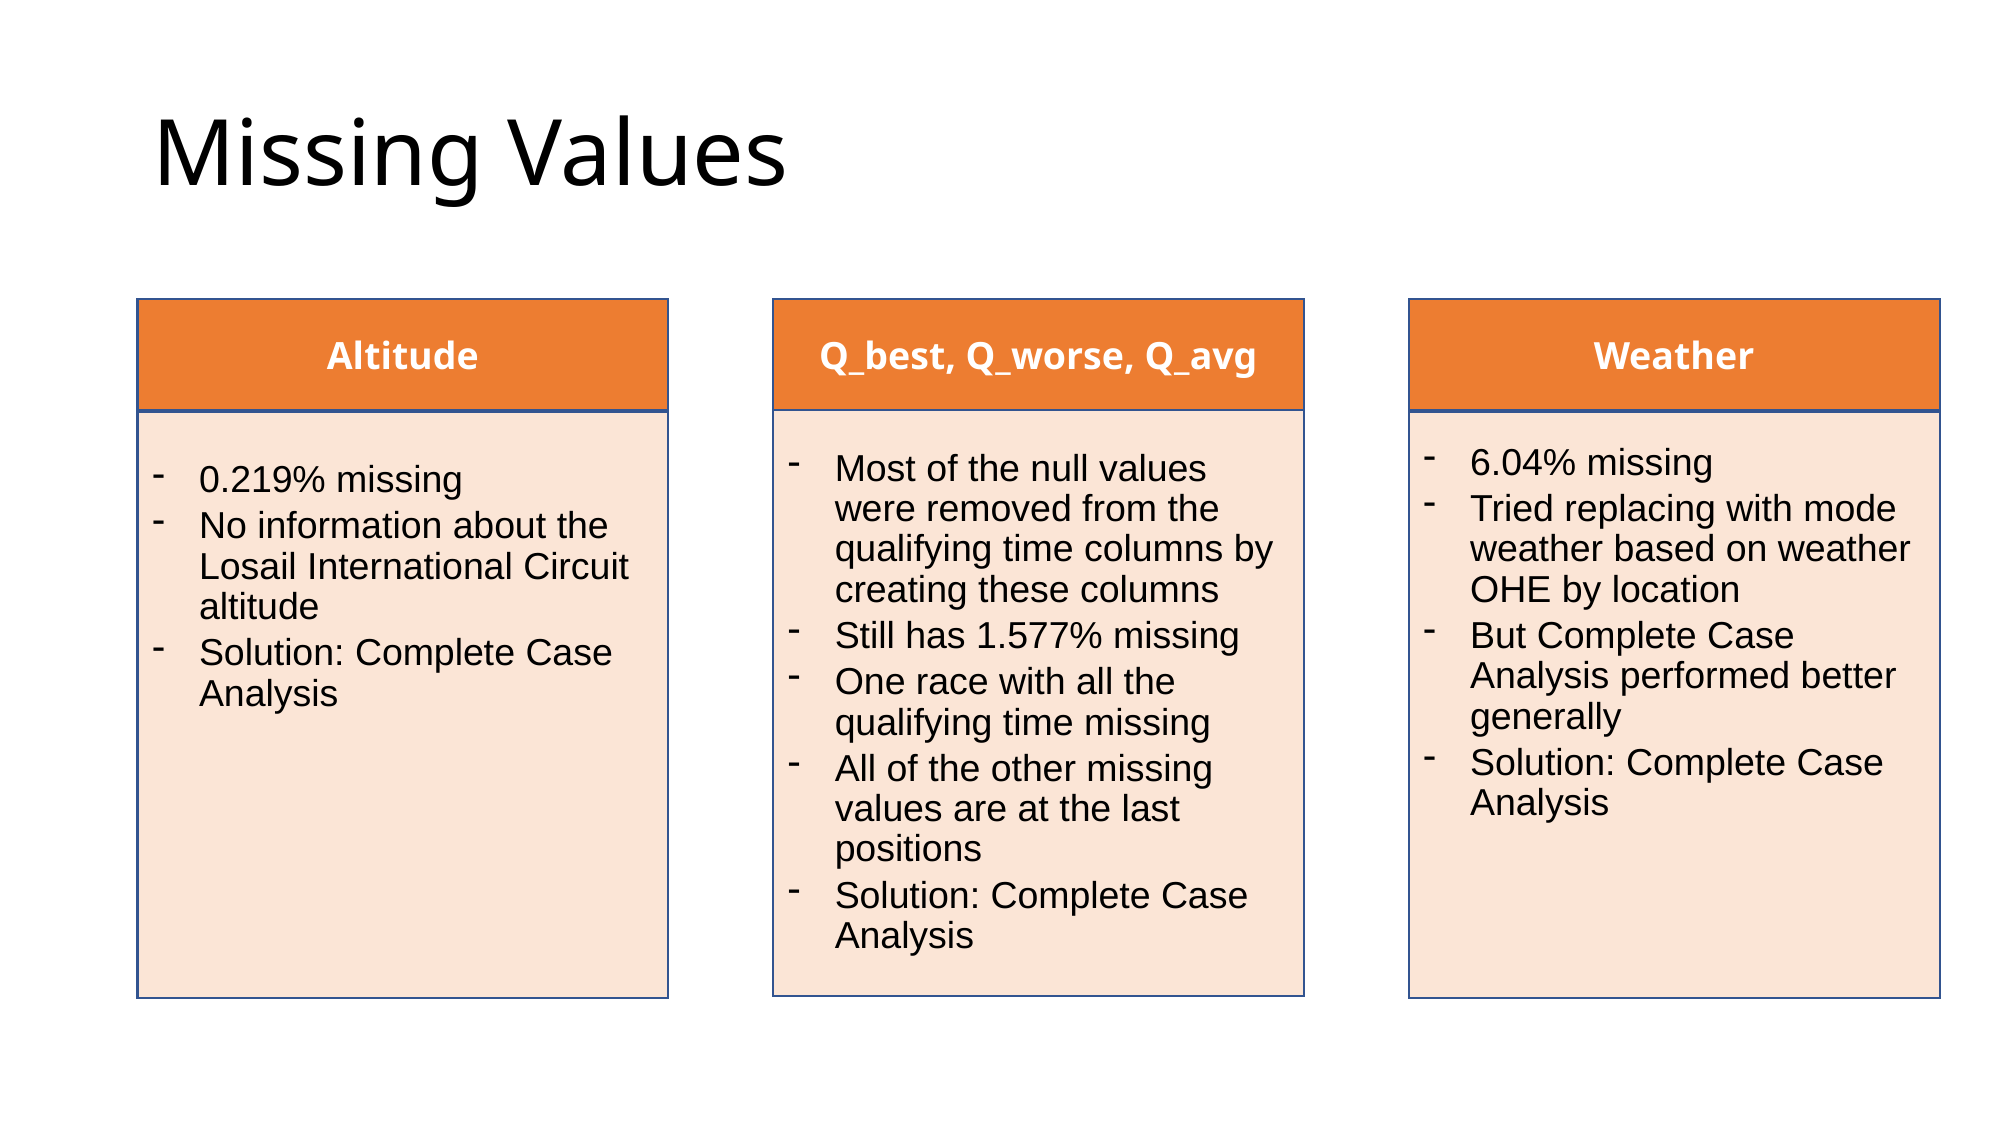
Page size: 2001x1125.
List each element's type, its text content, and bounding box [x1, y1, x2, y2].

text_box 6.04% missing Tried replacing with mode weather based on weather OHE by location But Complete Case Analysis performed better generally Solution: Complete Case Analysis [1408, 411, 1941, 999]
text_box Most of the null values were removed from the qualifying time columns by creating these columns Still has 1.577% missing One race with all the qualifying time missing All of the other missing values are at the last positions Solution: Complete Case Analysis [772, 409, 1305, 997]
text_box Altitude [136, 298, 669, 411]
text_box 0.219% missing No information about the Losail International Circuit altitude Solution: Complete Case Analysis [136, 411, 669, 999]
text_box Q_best, Q_worse, Q_avg [772, 298, 1305, 409]
title Missing Values [137, 59, 1863, 252]
text_box Weather [1408, 298, 1941, 411]
